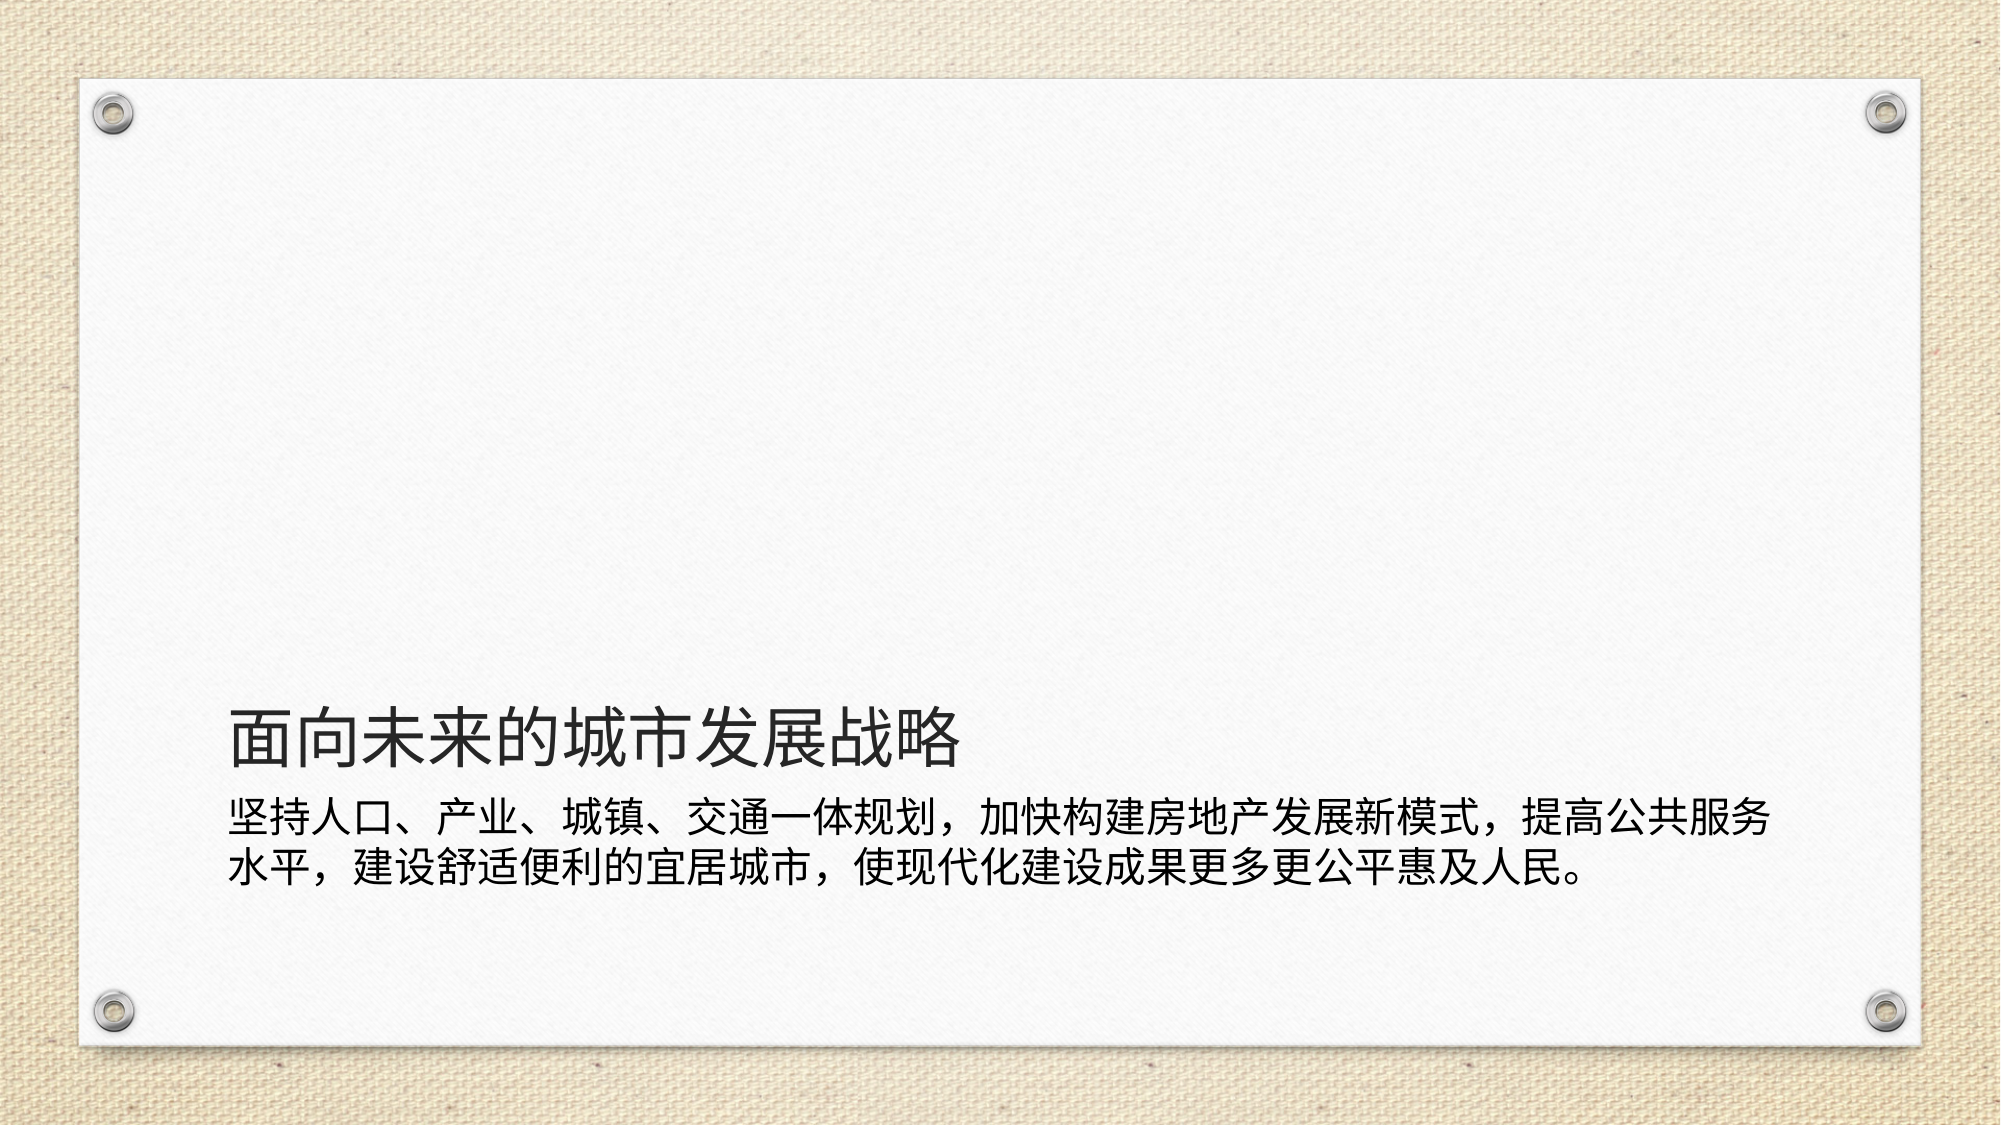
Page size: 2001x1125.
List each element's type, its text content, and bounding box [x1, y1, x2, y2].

picture [0, 0, 2001, 1125]
list 坚持人口、产业、城镇、交通一体规划，加快构建房地产发展新模式，提高公共服务水平，建设舒适便利的宜居城市，使现代化建设成果更多更公平惠及人民。 [212, 783, 1789, 925]
title 面向未来的城市发展战略 [212, 542, 1789, 783]
